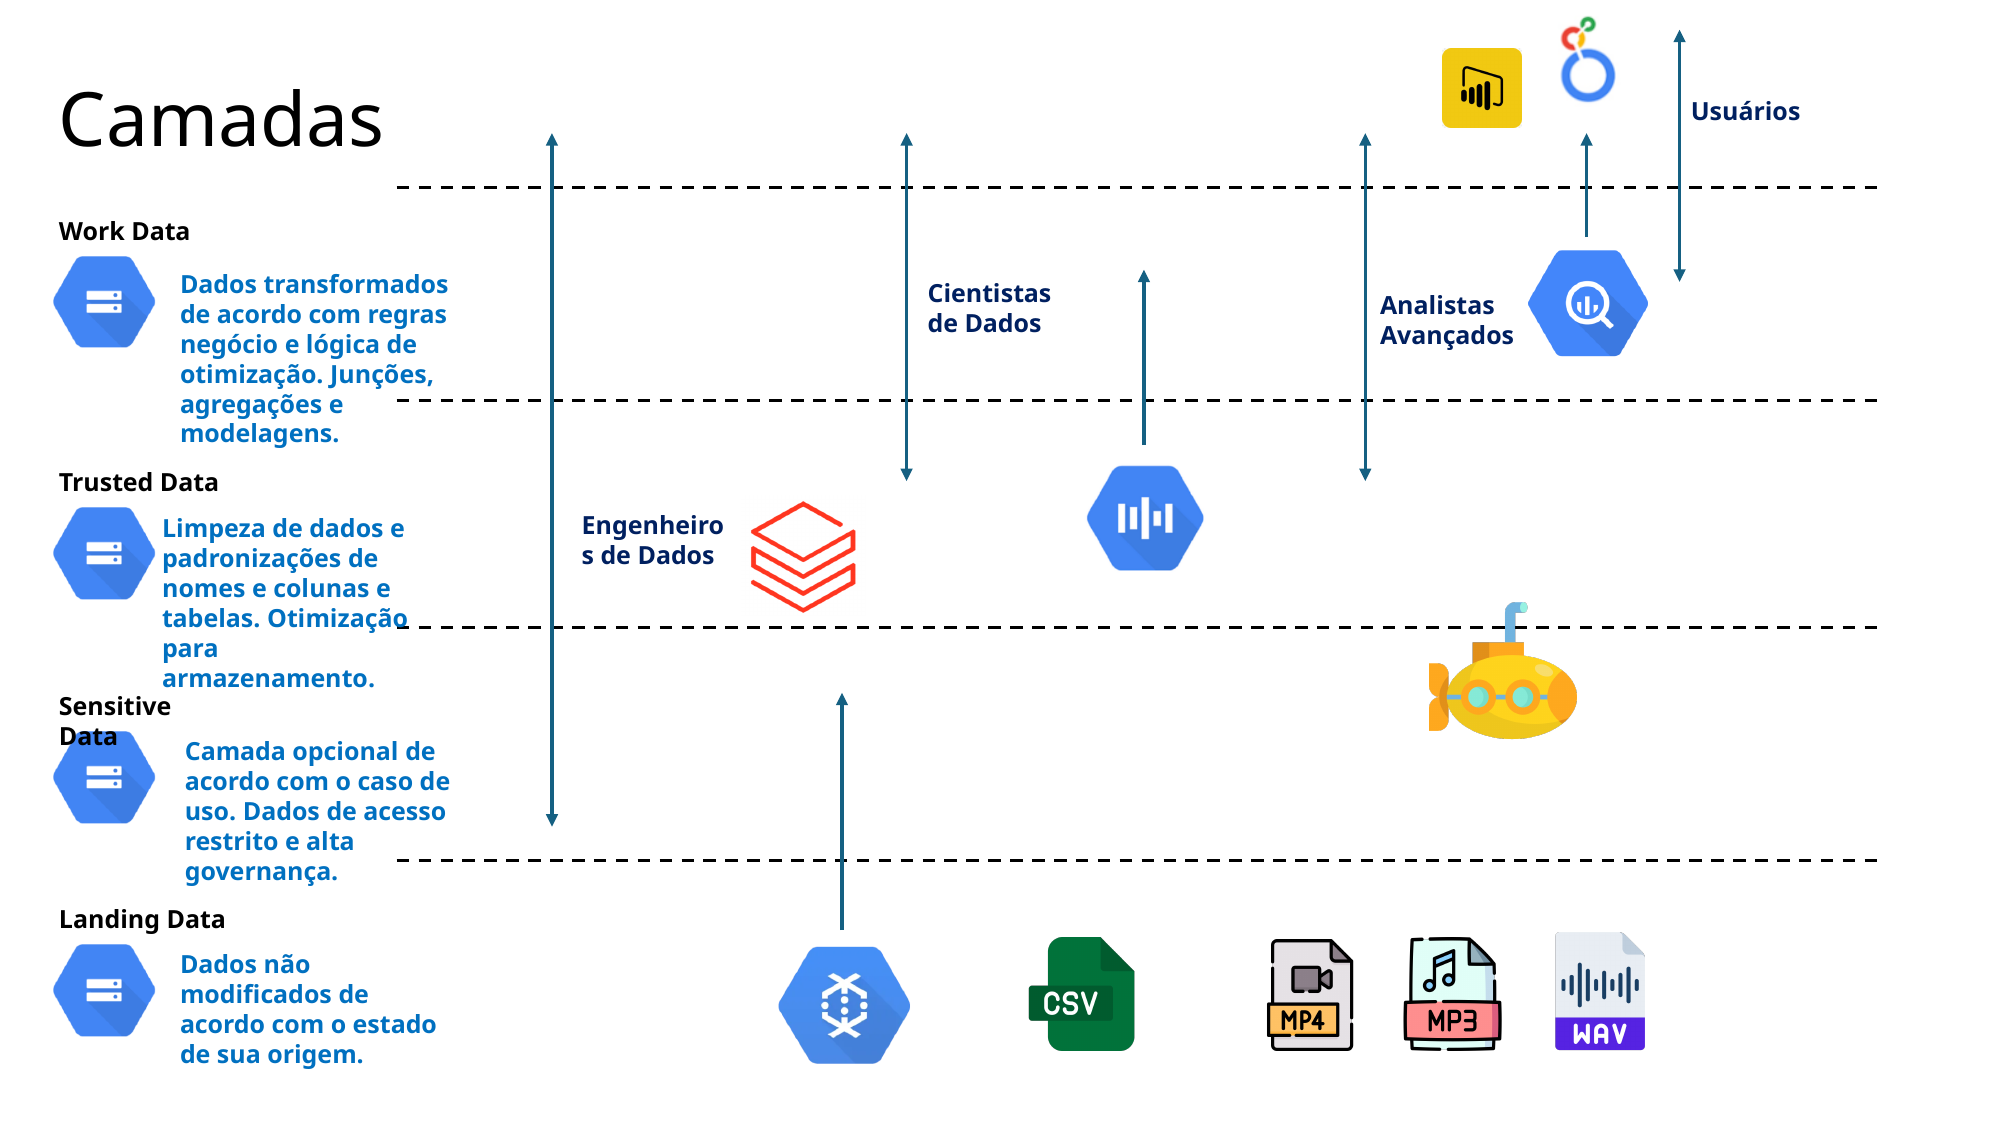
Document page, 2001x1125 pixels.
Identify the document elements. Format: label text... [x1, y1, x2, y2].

text_box Landing Data [44, 896, 251, 941]
picture [1549, 8, 1622, 107]
picture [43, 250, 166, 352]
text_box Sensitive Data [44, 683, 251, 759]
picture [1024, 937, 1139, 1051]
picture [1395, 937, 1510, 1051]
text_box Camada opcional de acordo com o caso de uso. Dados de acesso restrito e alta governança. [169, 728, 472, 893]
picture [43, 939, 166, 1040]
picture [1080, 462, 1208, 574]
text_box Limpeza de dados e padronizações de nomes e colunas e tabelas. Otimização para armazenamento. [147, 505, 449, 700]
text_box Usuários [1681, 87, 1851, 133]
text_box Analistas Avançados [1366, 281, 1522, 357]
text_box Trusted Data [44, 459, 251, 505]
picture [43, 726, 166, 828]
text_box Camadas [44, 24, 1769, 170]
picture [771, 940, 913, 1066]
text_box Dados não modificados de acordo com o estado de sua origem. [165, 941, 467, 1076]
text_box Dados transformados de acordo com regras negócio e lógica de otimização. Junções, agregações e modelagens. [165, 260, 467, 456]
picture [1254, 939, 1366, 1051]
picture [1522, 246, 1650, 358]
text_box Cientistas de Dados [912, 269, 1088, 345]
picture [740, 494, 867, 617]
text_box Work Data [44, 207, 251, 253]
text_box Engenheiros de Dados [566, 502, 740, 578]
picture [1442, 47, 1523, 129]
picture [1428, 596, 1577, 745]
picture [1539, 929, 1662, 1052]
picture [43, 502, 166, 604]
